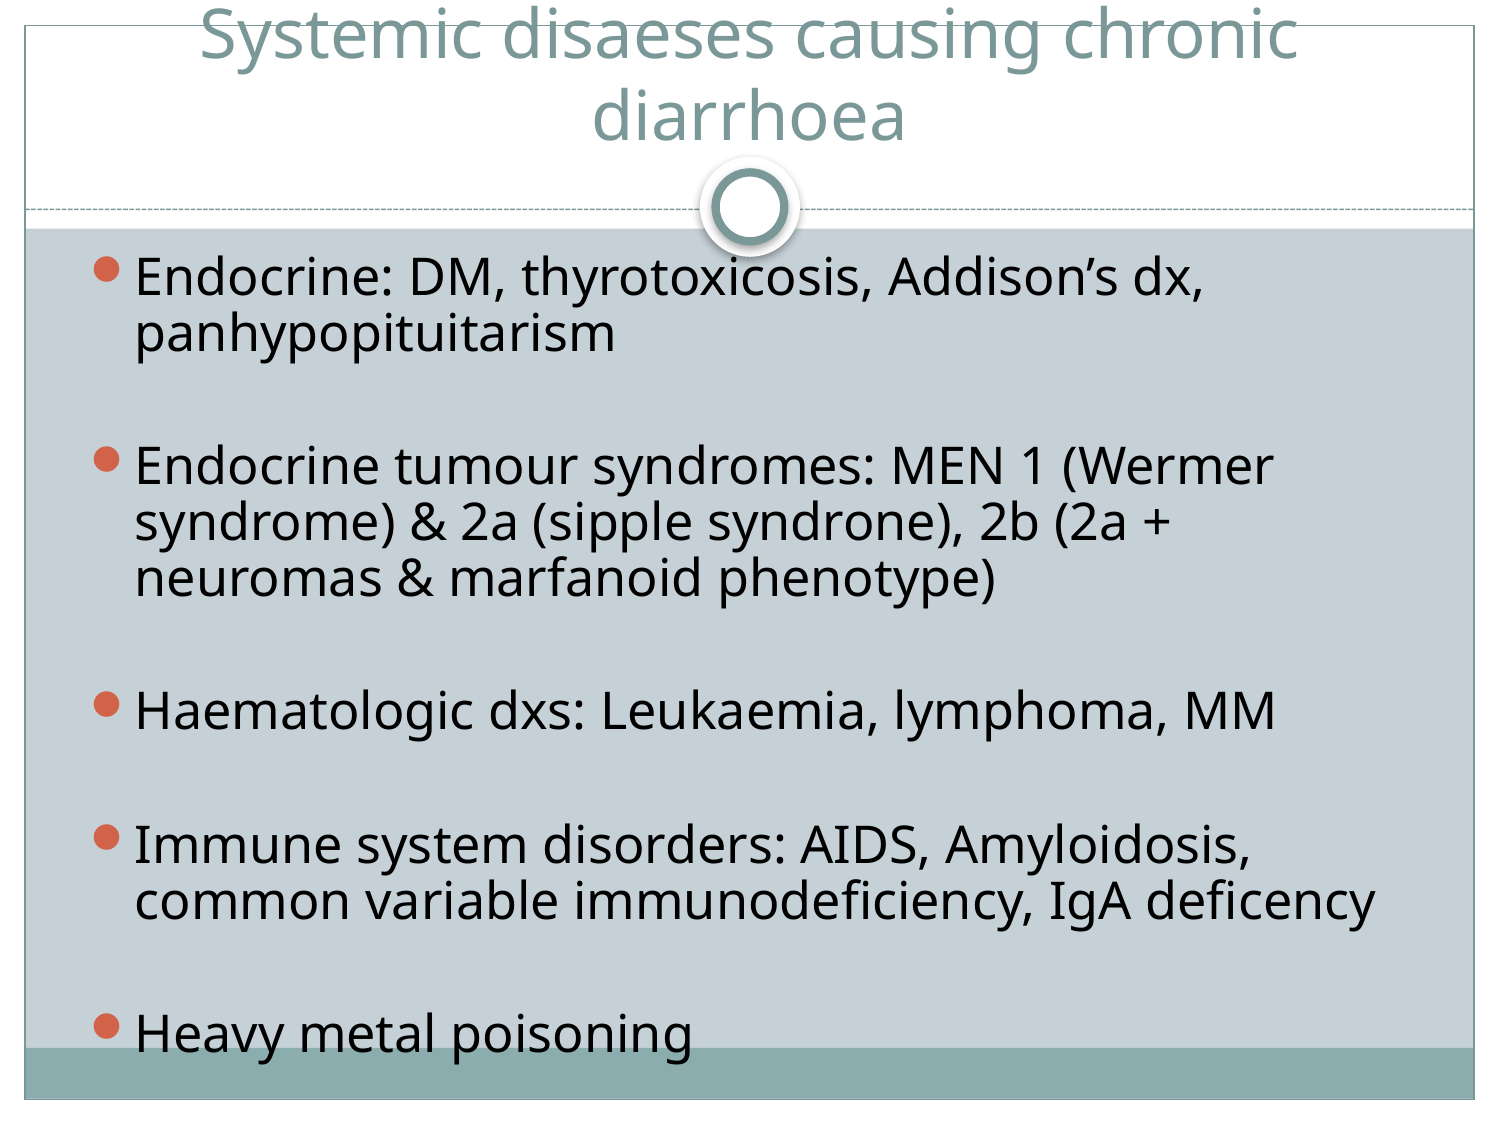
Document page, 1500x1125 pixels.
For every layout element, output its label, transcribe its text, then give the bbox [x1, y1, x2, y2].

list Endocrine: DM, thyrotoxicosis, Addison’s dx, panhypopituitarism Endocrine tumour syndromes: MEN 1 (Wermer syndrome) & 2a (sipple syndrone), 2b (2a + neuromas & marfanoid phenotype) Haematologic dxs: Leukaemia, lymphoma, MM Immune system disorders: AIDS, Amyloidosis, common variable immunodeficiency, IgA deficency Heavy metal poisoning [74, 242, 1426, 1125]
title Systemic disaeses causing chronic diarrhoea [49, 37, 1450, 163]
